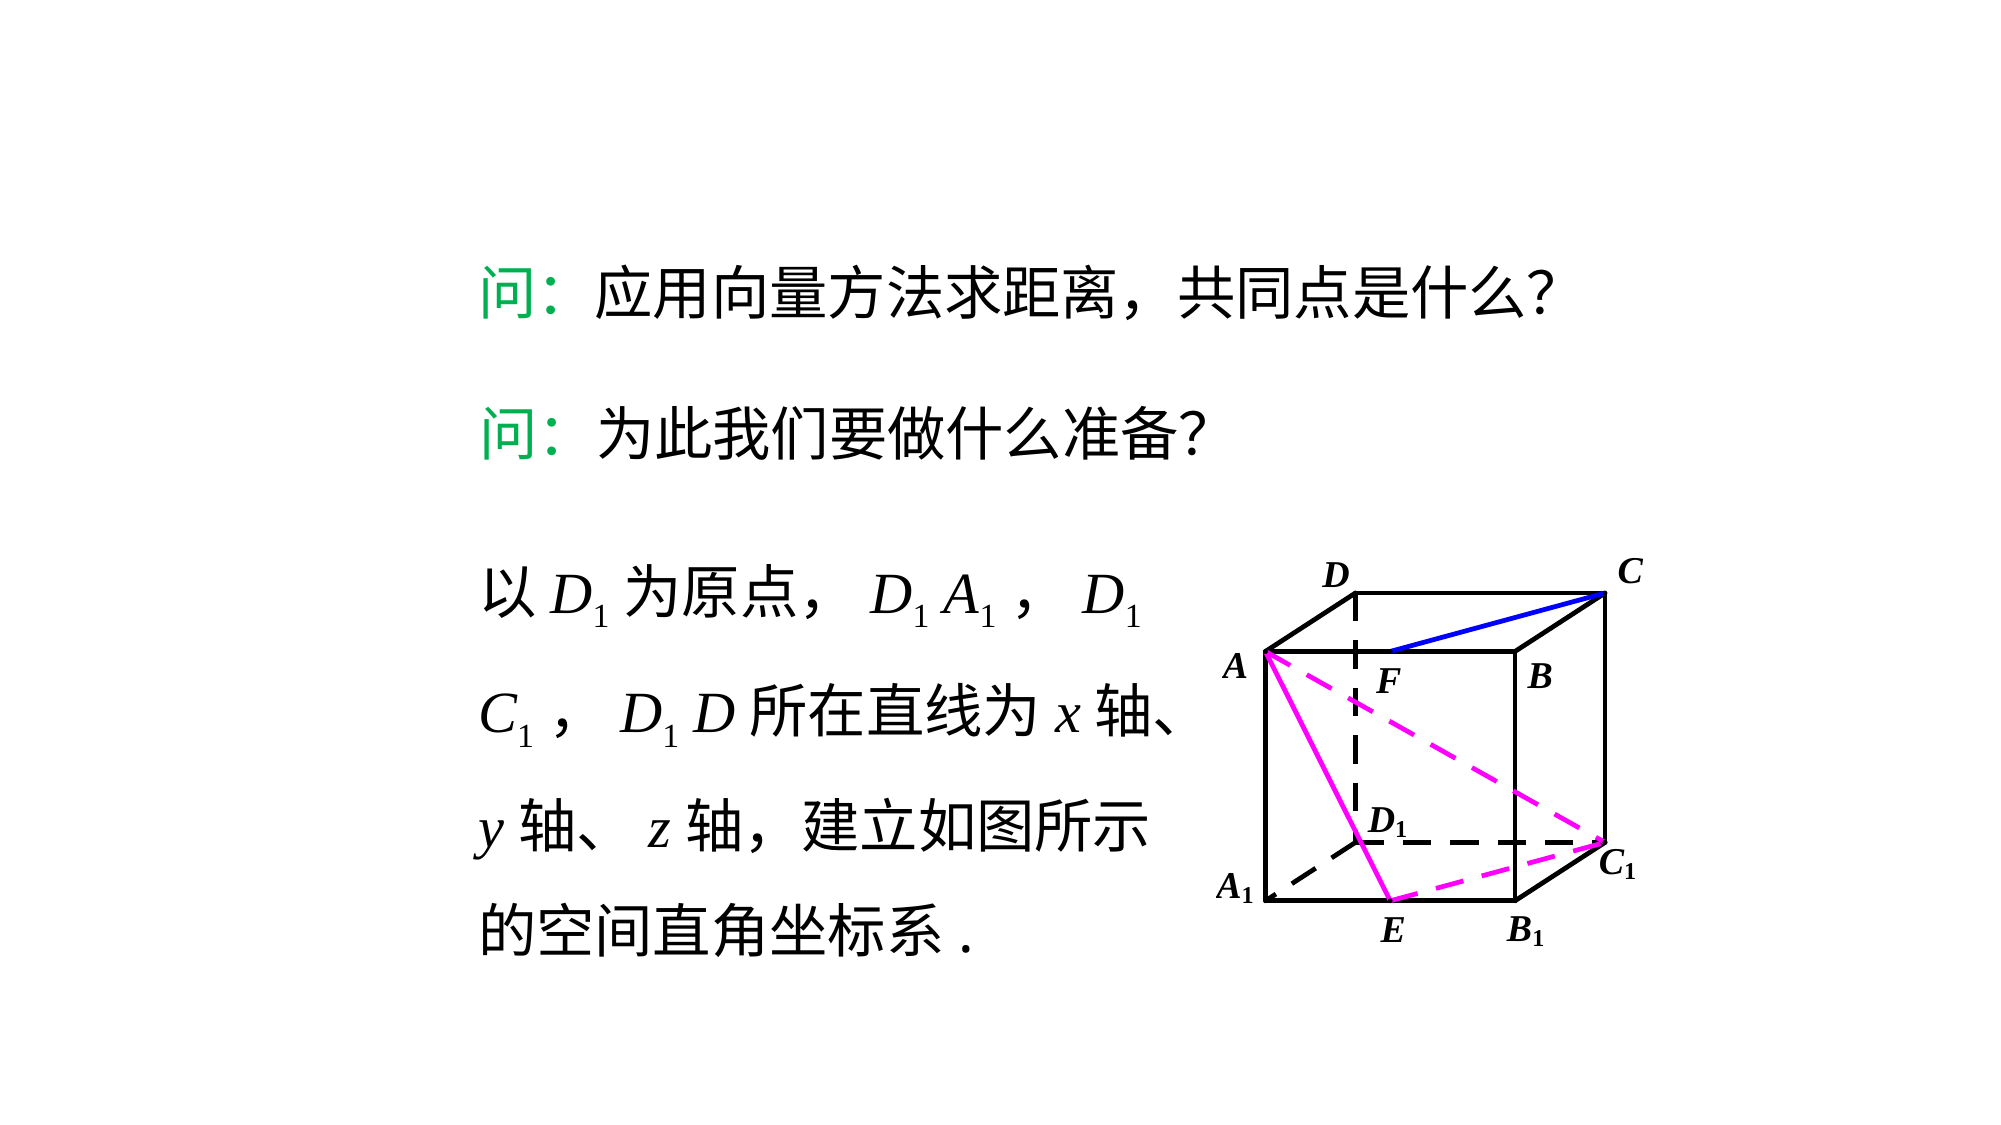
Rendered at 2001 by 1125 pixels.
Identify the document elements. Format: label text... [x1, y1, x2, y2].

text_box 以D1为原点，D1 A1，D1 C1，D1 D所在直线为x轴、y轴、z轴，建立如图所示的空间直角坐标系. [463, 507, 1174, 972]
text_box 问：应用向量方法求距离，共同点是什么？ [463, 248, 1778, 334]
picture [1200, 534, 1664, 969]
text_box 问：为此我们要做什么准备？ [464, 389, 1510, 475]
